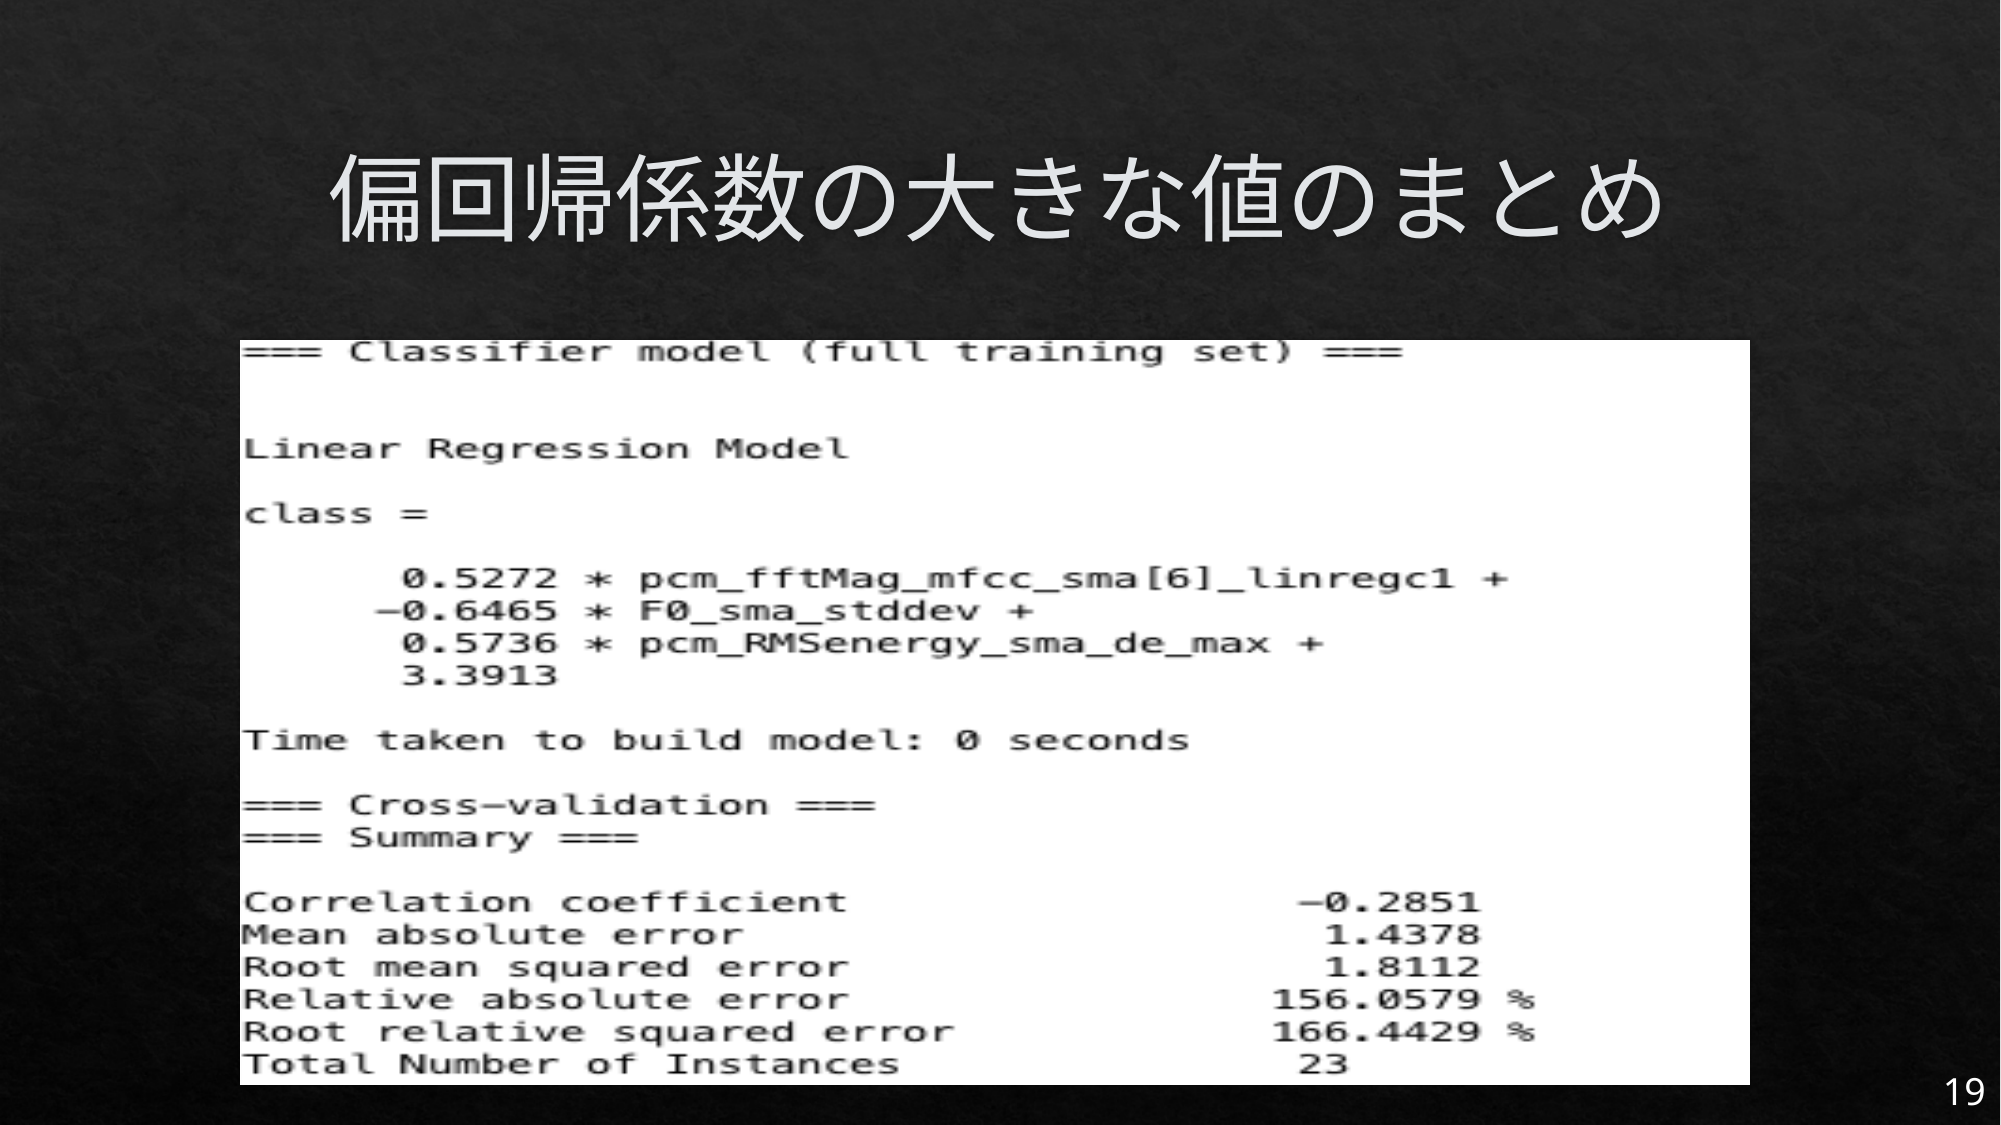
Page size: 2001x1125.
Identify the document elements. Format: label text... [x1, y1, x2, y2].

text_box 19 [1928, 1060, 2000, 1121]
title 偏回帰係数の大きな値のまとめ [149, 99, 1849, 307]
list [240, 340, 1751, 1085]
